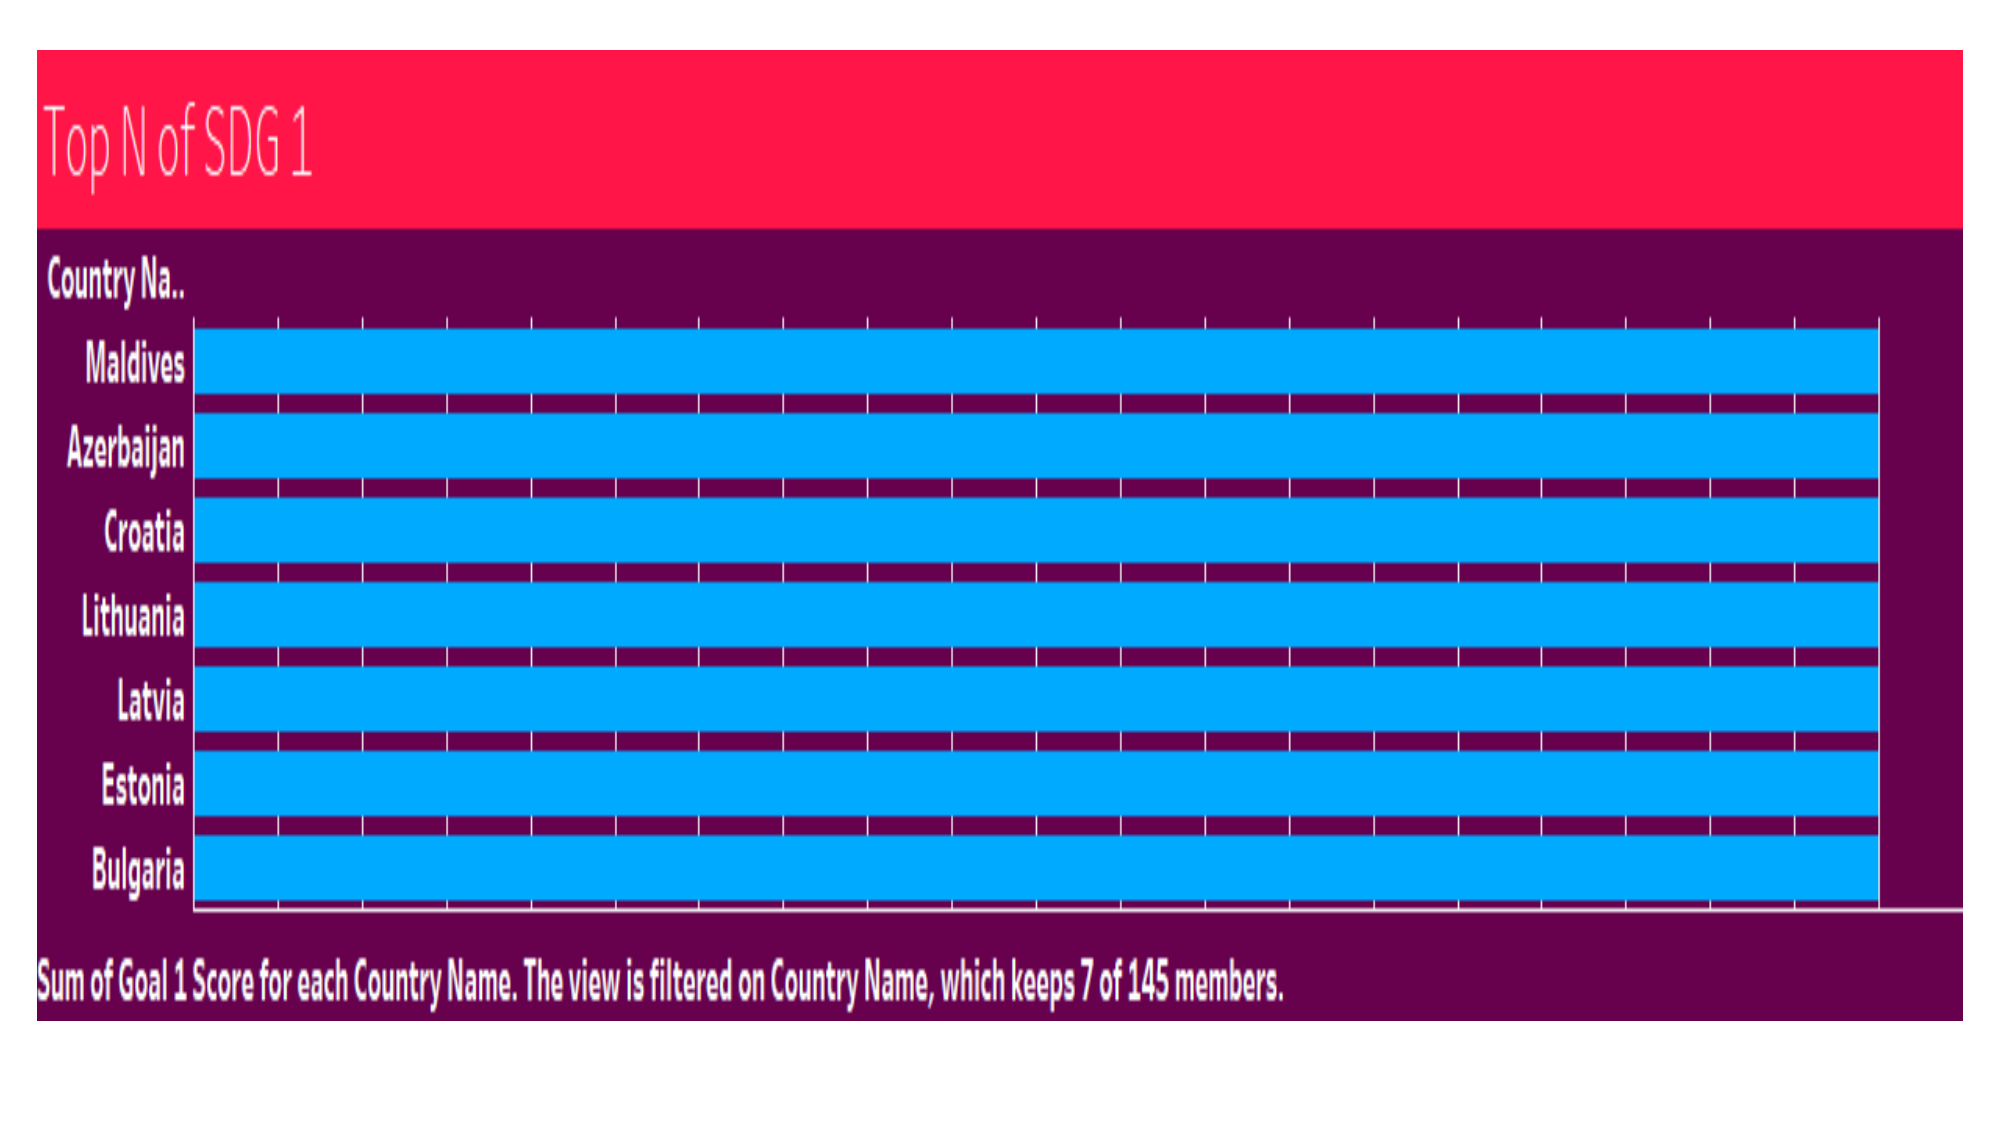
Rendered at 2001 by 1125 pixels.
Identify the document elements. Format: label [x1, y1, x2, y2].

picture [37, 50, 1963, 1021]
